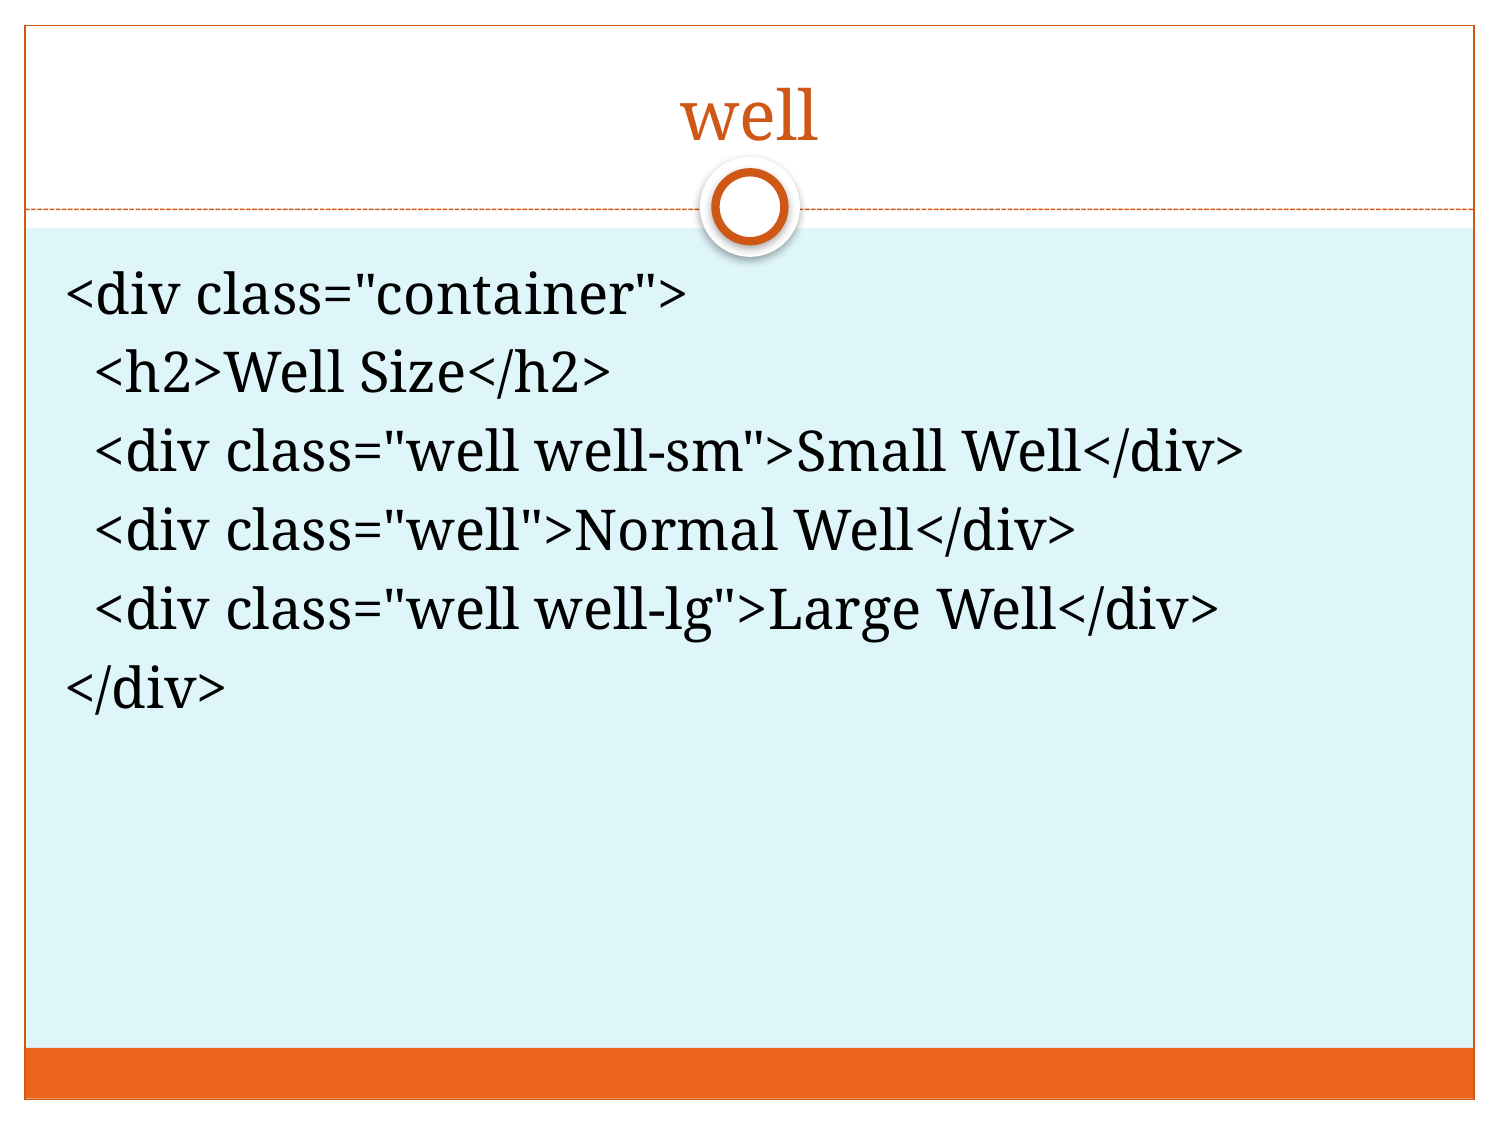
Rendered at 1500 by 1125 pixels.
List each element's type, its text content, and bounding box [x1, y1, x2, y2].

list <div class="container"> <h2>Well Size</h2> <div class="well well-sm">Small Well</div> <div class="well">Normal Well</div> <div class="well well-lg">Large Well</div> </div> [49, 250, 1445, 1001]
title well [49, 37, 1450, 162]
